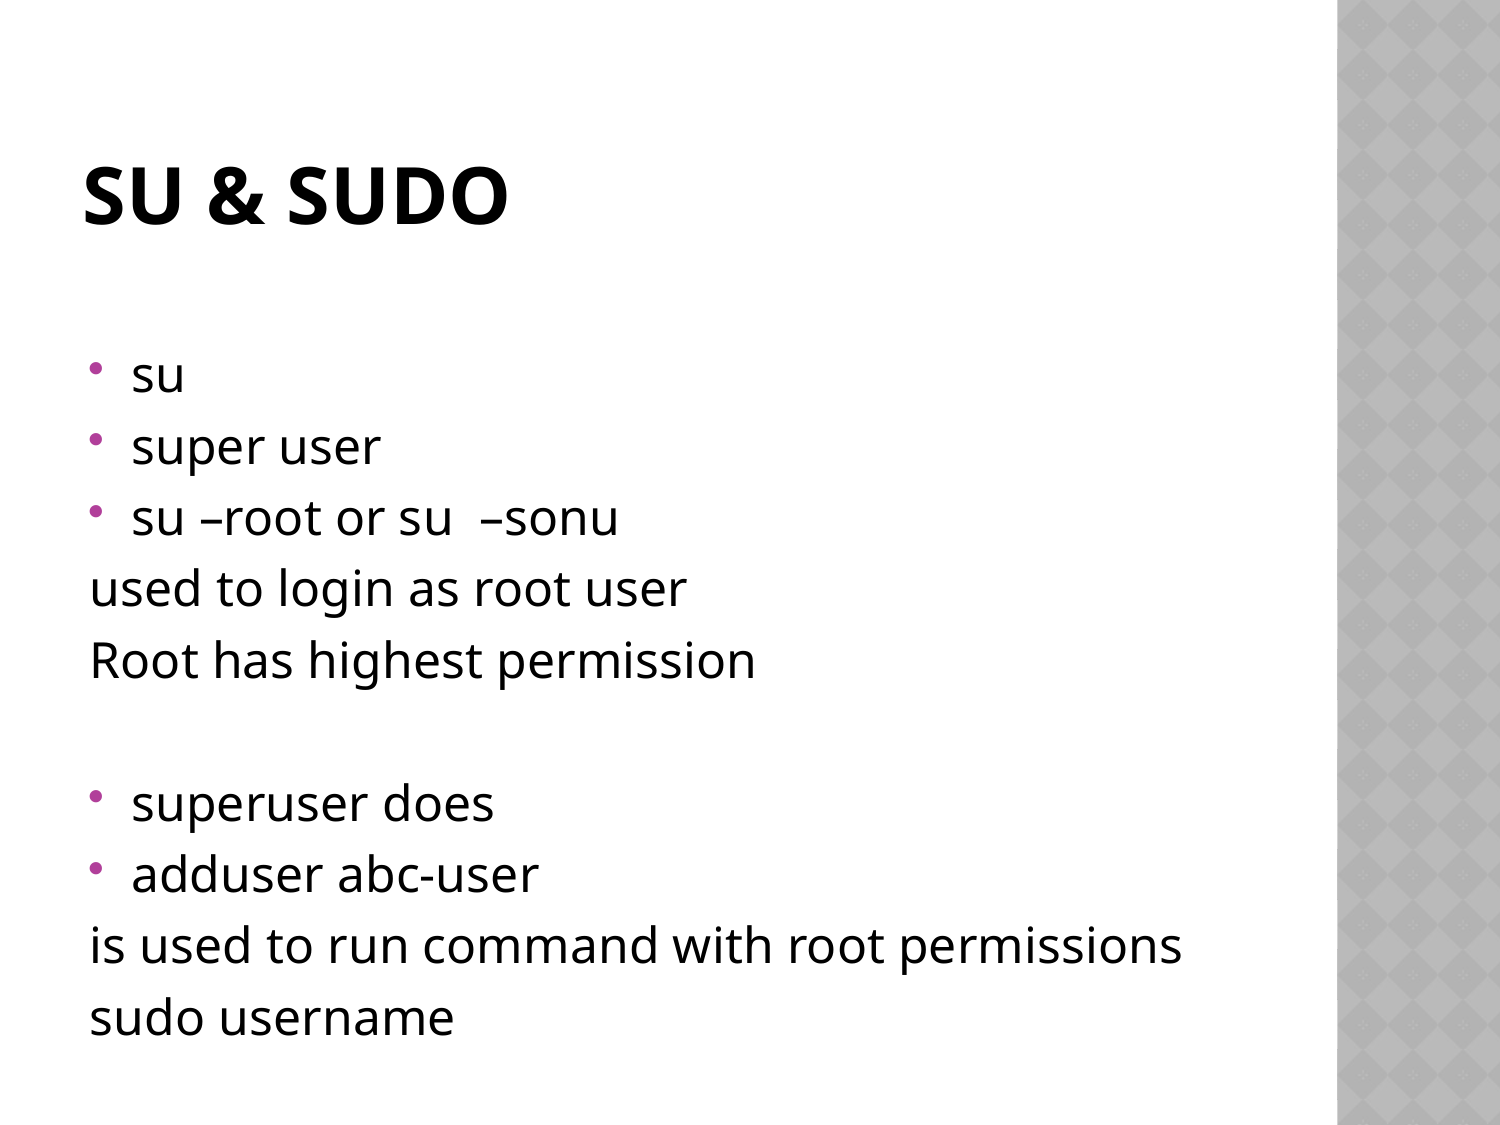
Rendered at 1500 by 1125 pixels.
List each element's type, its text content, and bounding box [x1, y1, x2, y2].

list su super user su –root or su –sonu used to login as root user Root has highest permission superuser does adduser abc-user is used to run command with root permissions sudo username [75, 264, 1263, 1059]
title Su & sudo [75, 52, 1263, 240]
